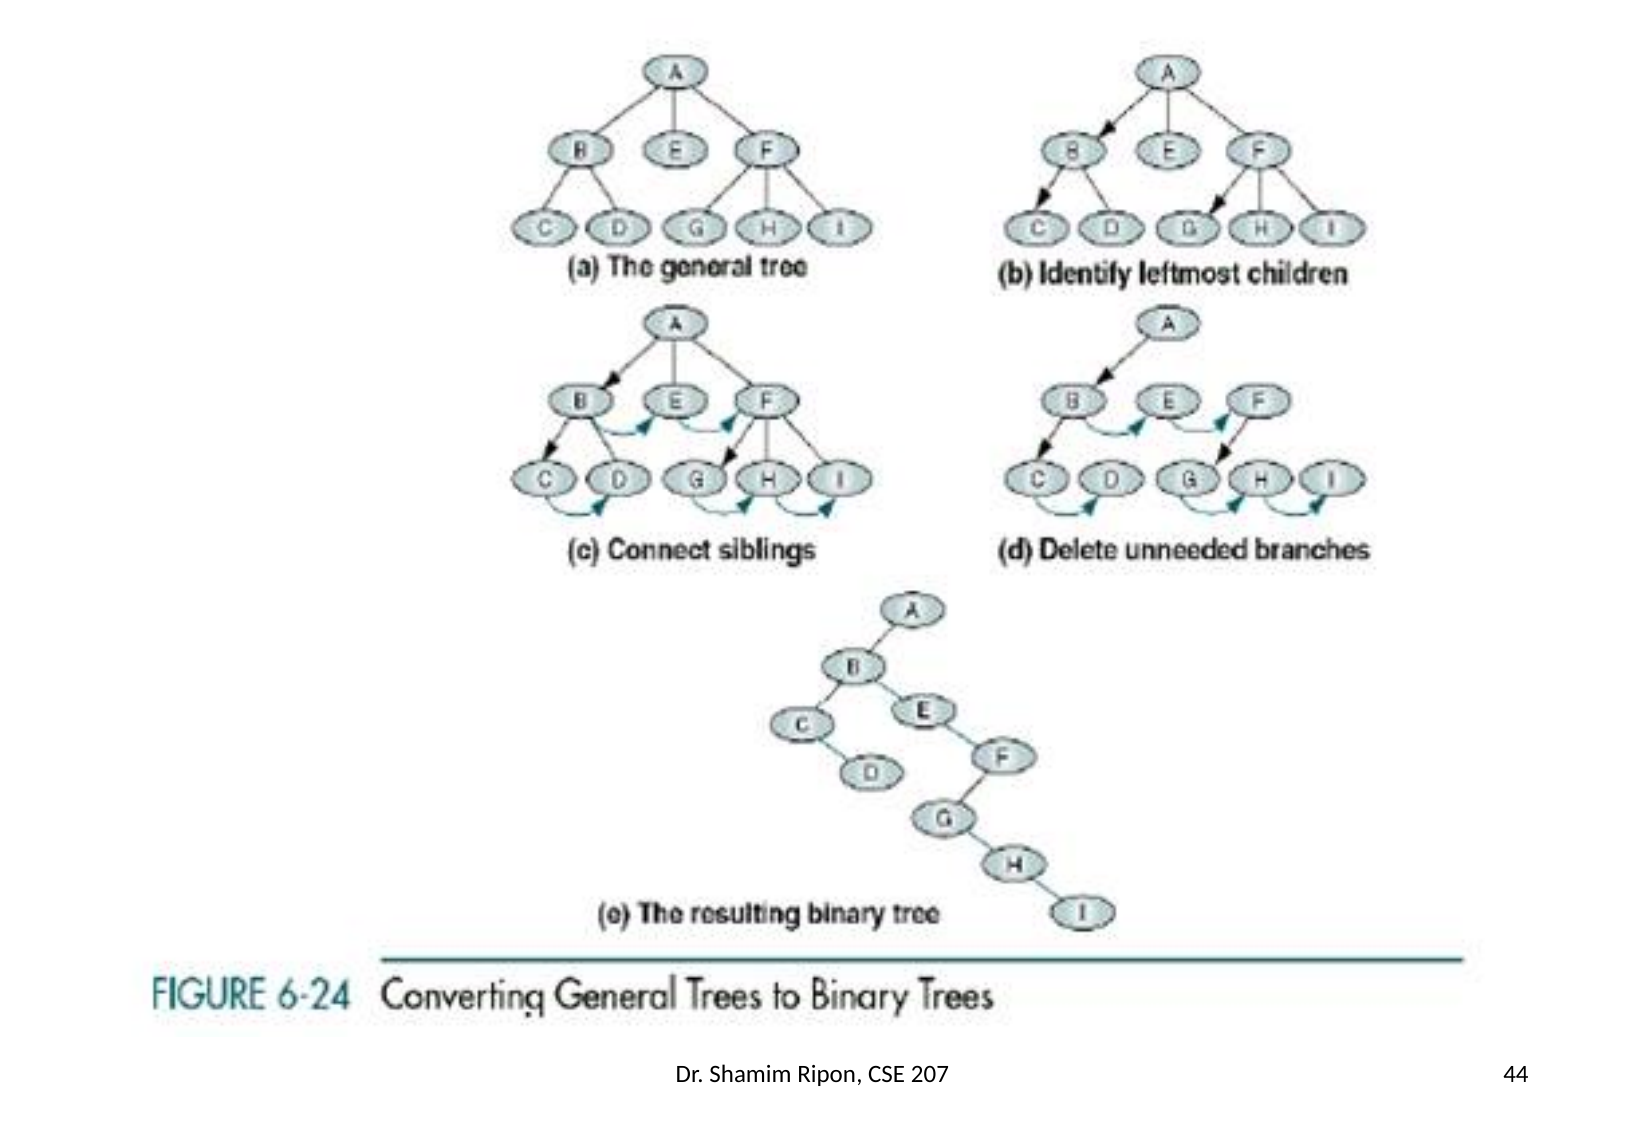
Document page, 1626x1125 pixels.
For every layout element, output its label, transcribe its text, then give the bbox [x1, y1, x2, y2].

footer Dr. Shamim Ripon, CSE 207 [555, 1044, 1070, 1103]
picture [90, 18, 1535, 1038]
slide_number 44 [1164, 1042, 1544, 1103]
